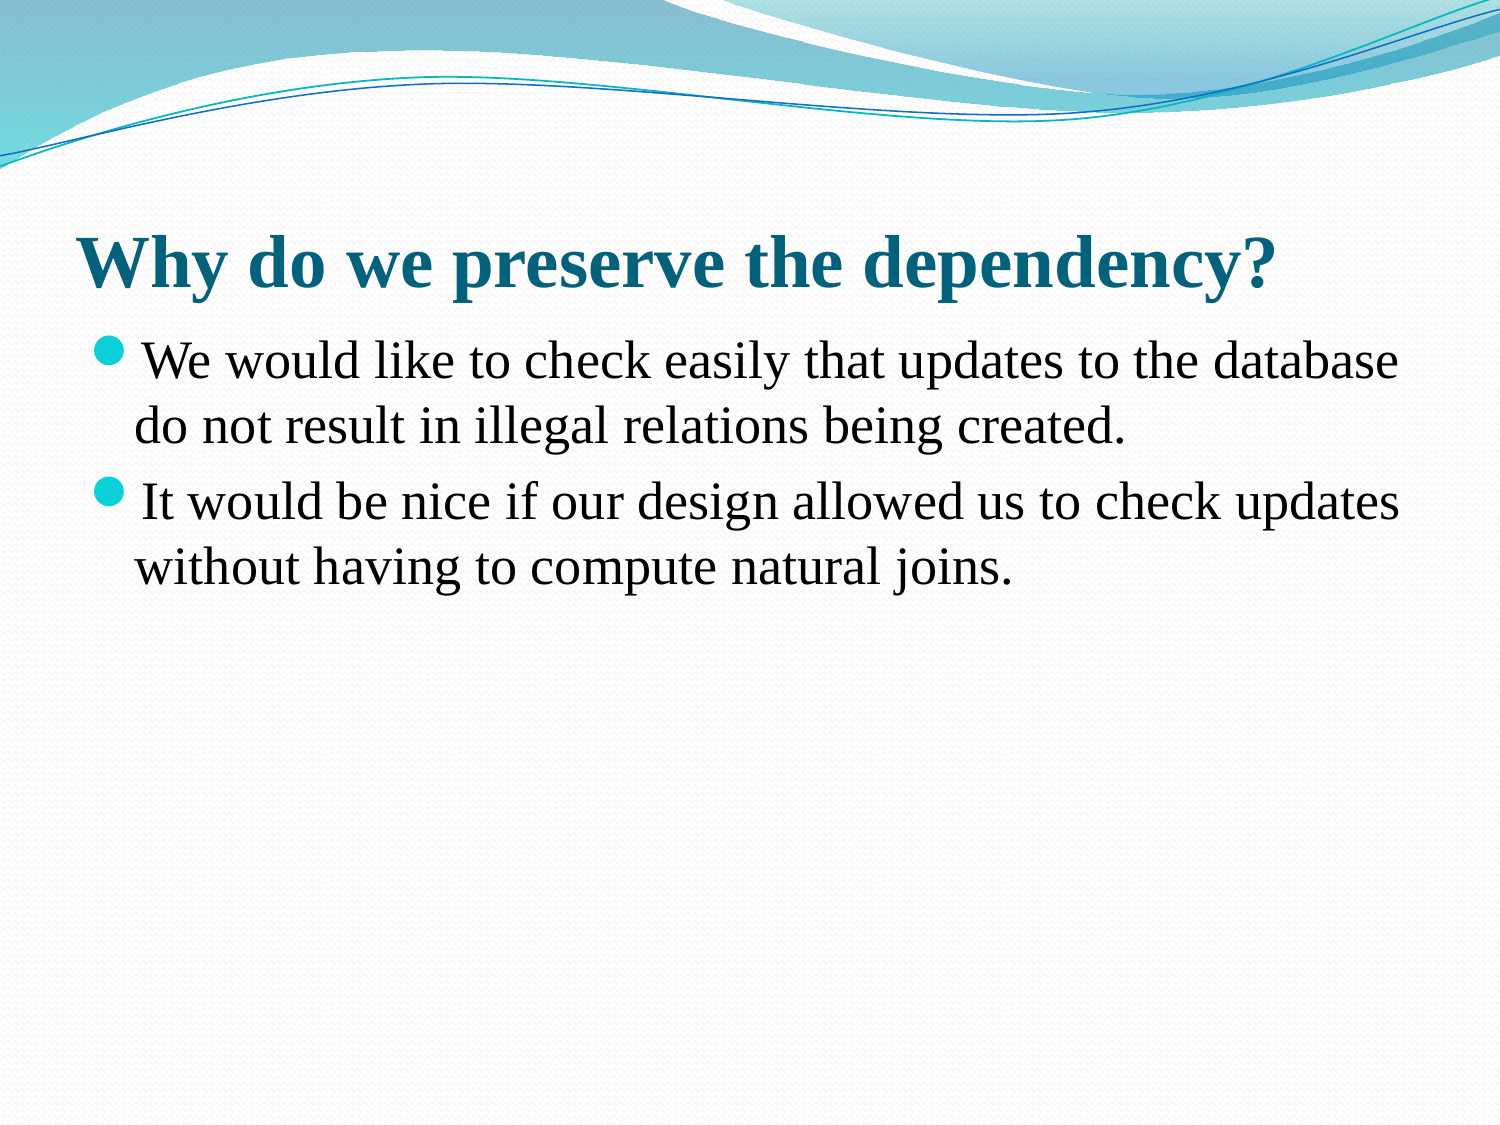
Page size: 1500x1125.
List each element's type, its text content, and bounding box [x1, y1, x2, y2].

list We would like to check easily that updates to the database do not result in illegal relations being created. It would be nice if our design allowed us to check updates without having to compute natural joins. [75, 317, 1425, 1038]
title Why do we preserve the dependency? [75, 115, 1425, 303]
